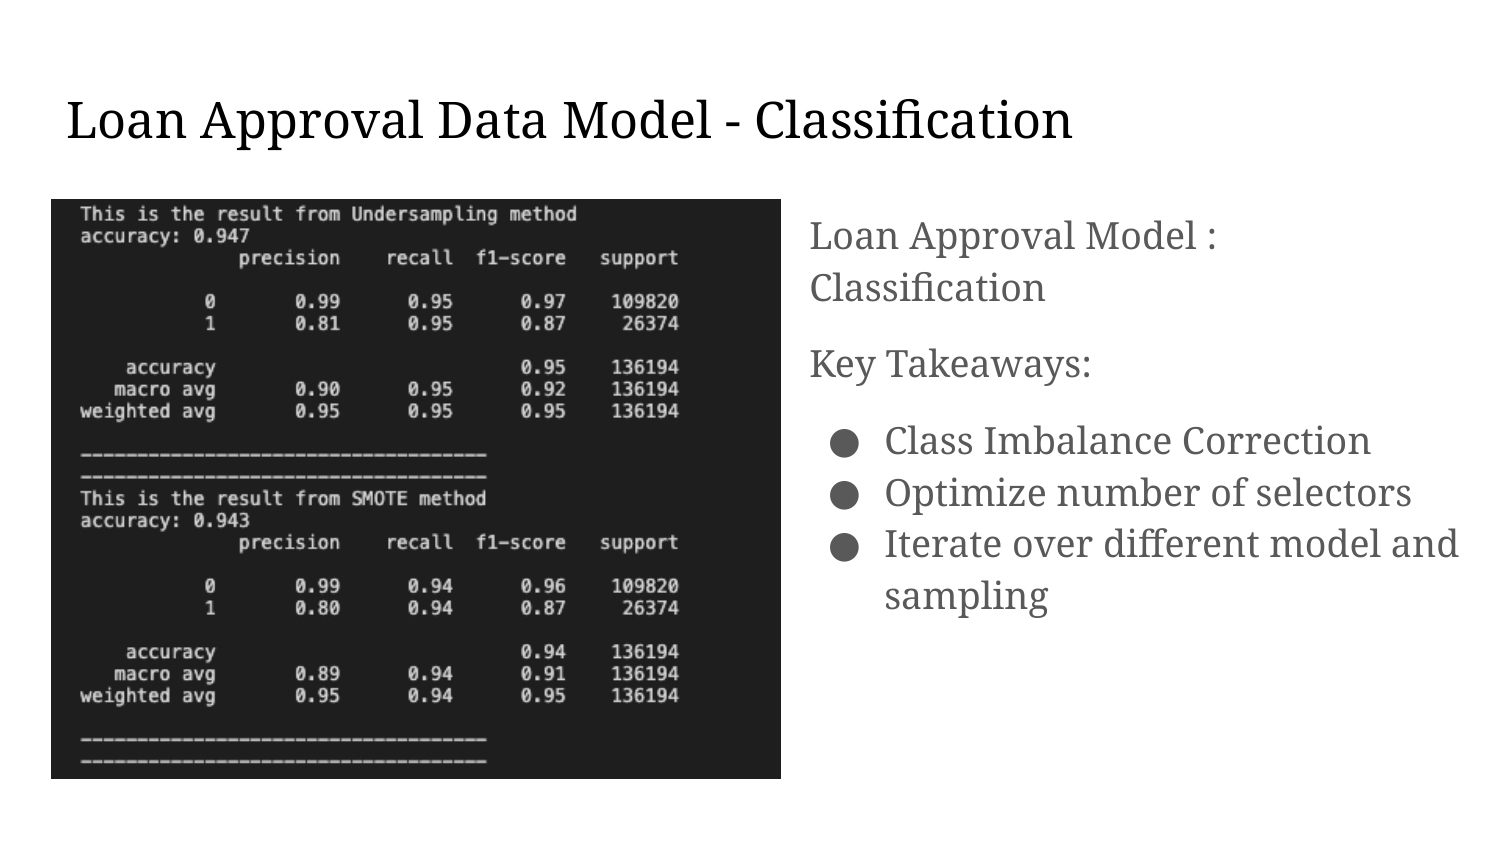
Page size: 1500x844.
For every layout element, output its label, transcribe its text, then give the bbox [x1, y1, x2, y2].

picture [50, 198, 781, 780]
text_box Loan Approval Model : Classification Key Takeaways: Class Imbalance Correction Optimize number of selectors Iterate over different model and sampling [794, 190, 1479, 709]
title Loan Approval Data Model - Classification [51, 72, 1449, 167]
